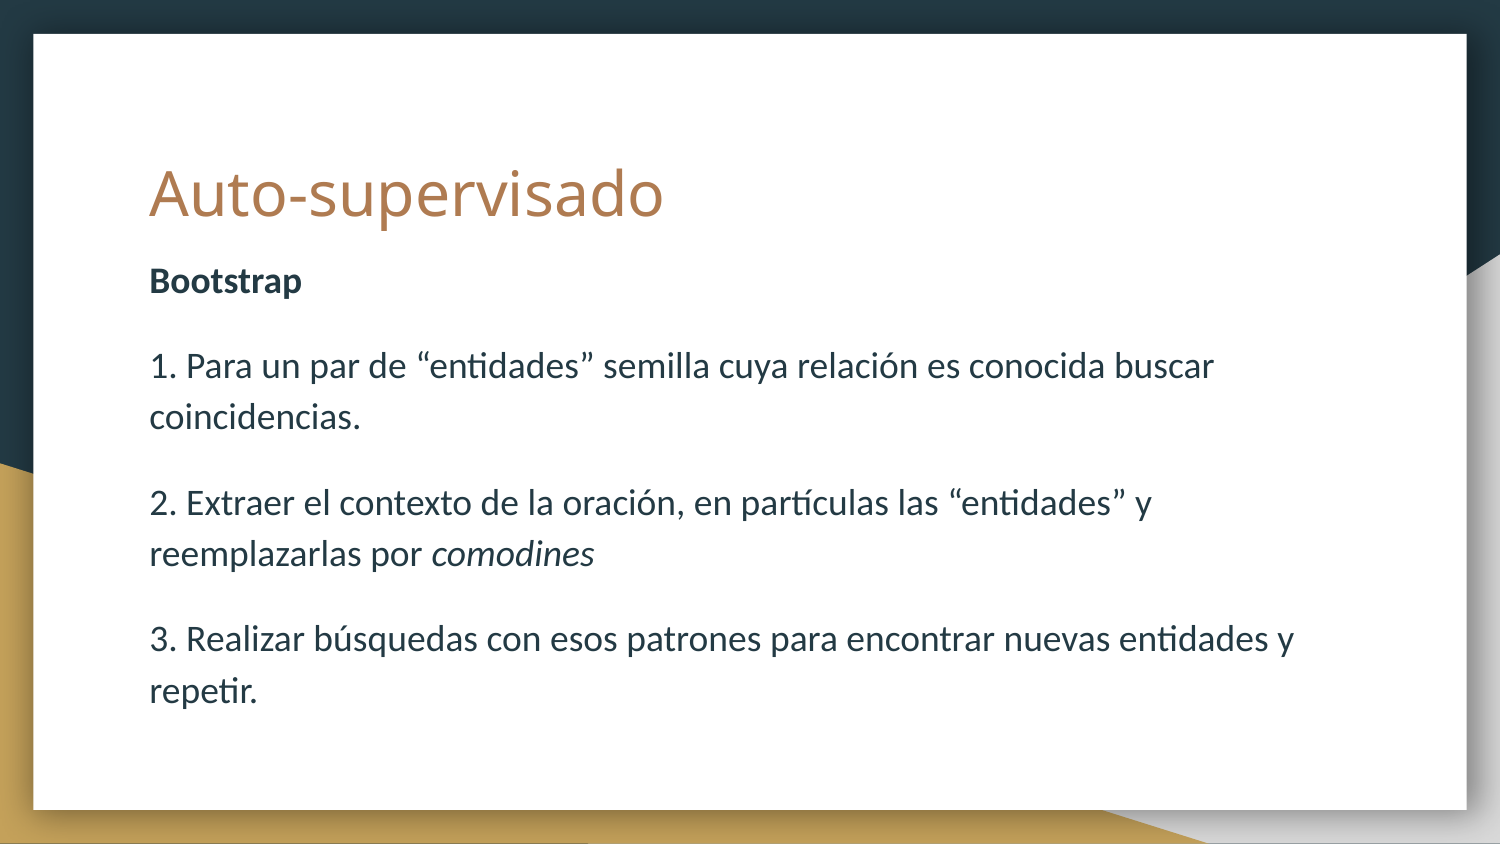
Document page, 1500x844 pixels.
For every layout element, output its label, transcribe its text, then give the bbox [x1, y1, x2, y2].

list Bootstrap 1. Para un par de “entidades” semilla cuya relación es conocida buscar coincidencias. 2. Extraer el contexto de la oración, en partículas las “entidades” y reemplazarlas por comodines 3. Realizar búsquedas con esos patrones para encontrar nuevas entidades y repetir. [134, 233, 1366, 729]
title Auto-supervisado [134, 138, 1366, 233]
